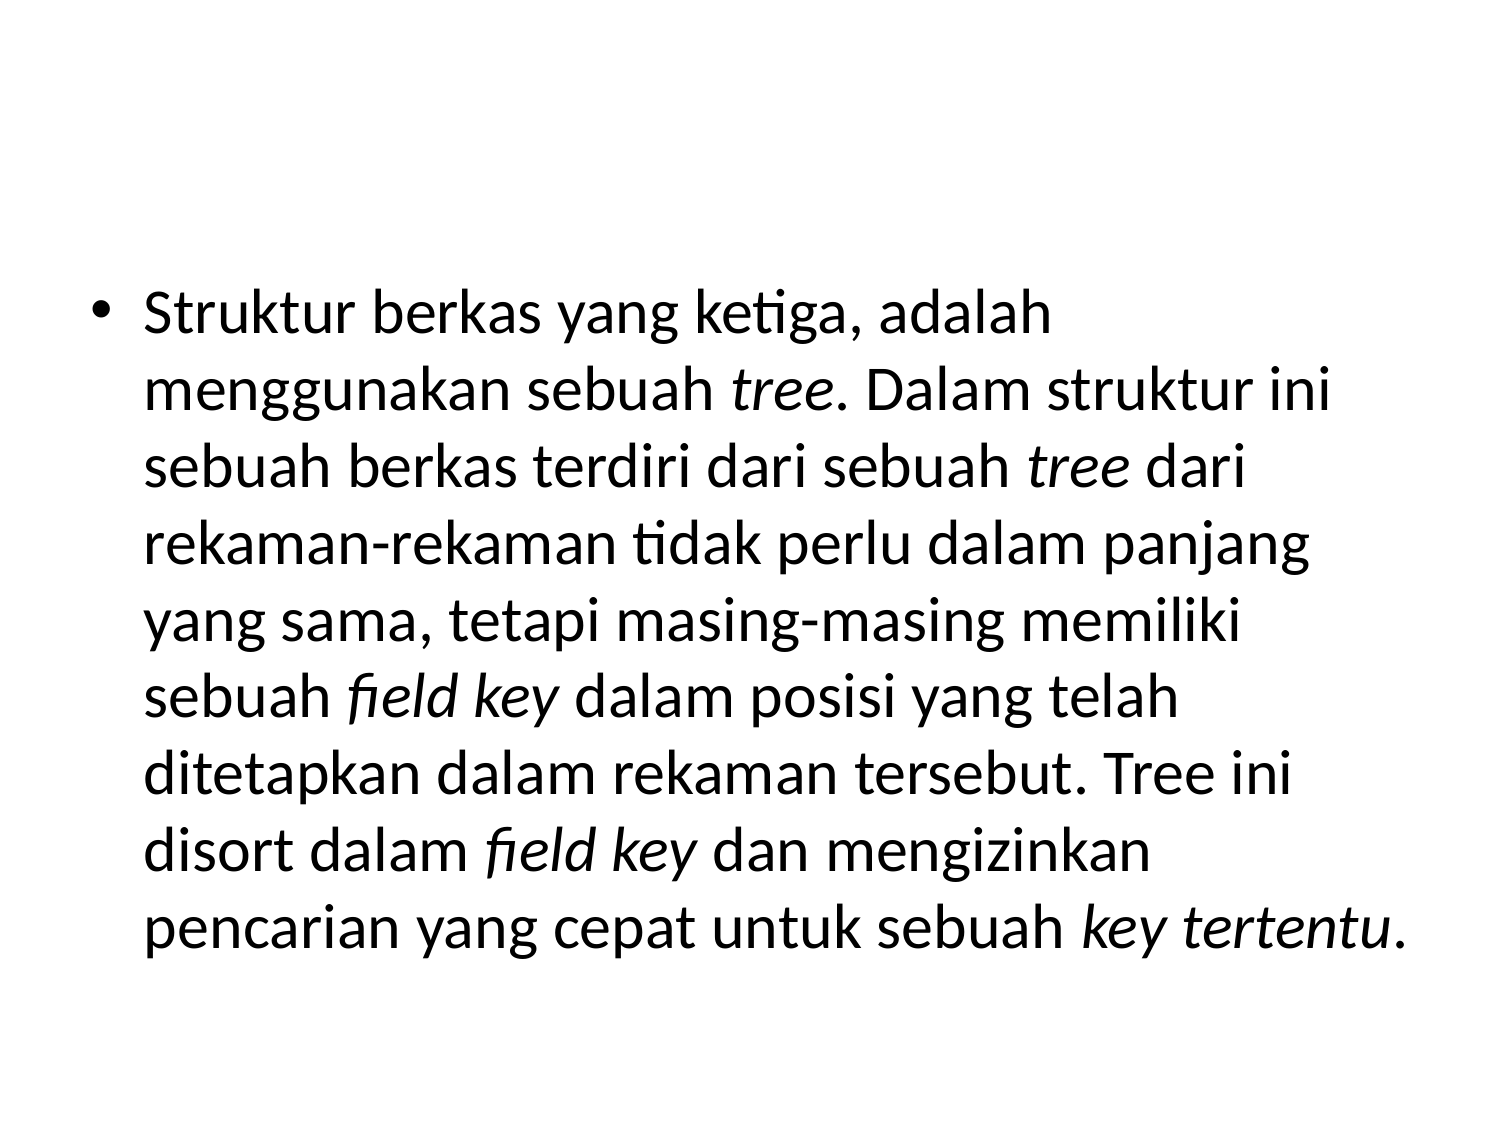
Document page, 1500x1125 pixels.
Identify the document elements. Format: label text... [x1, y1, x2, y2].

list Struktur berkas yang ketiga, adalah menggunakan sebuah tree. Dalam struktur ini sebuah berkas terdiri dari sebuah tree dari rekaman-rekaman tidak perlu dalam panjang yang sama, tetapi masing-masing memiliki sebuah field key dalam posisi yang telah ditetapkan dalam rekaman tersebut. Tree ini disort dalam field key dan mengizinkan pencarian yang cepat untuk sebuah key tertentu. [75, 262, 1425, 1005]
